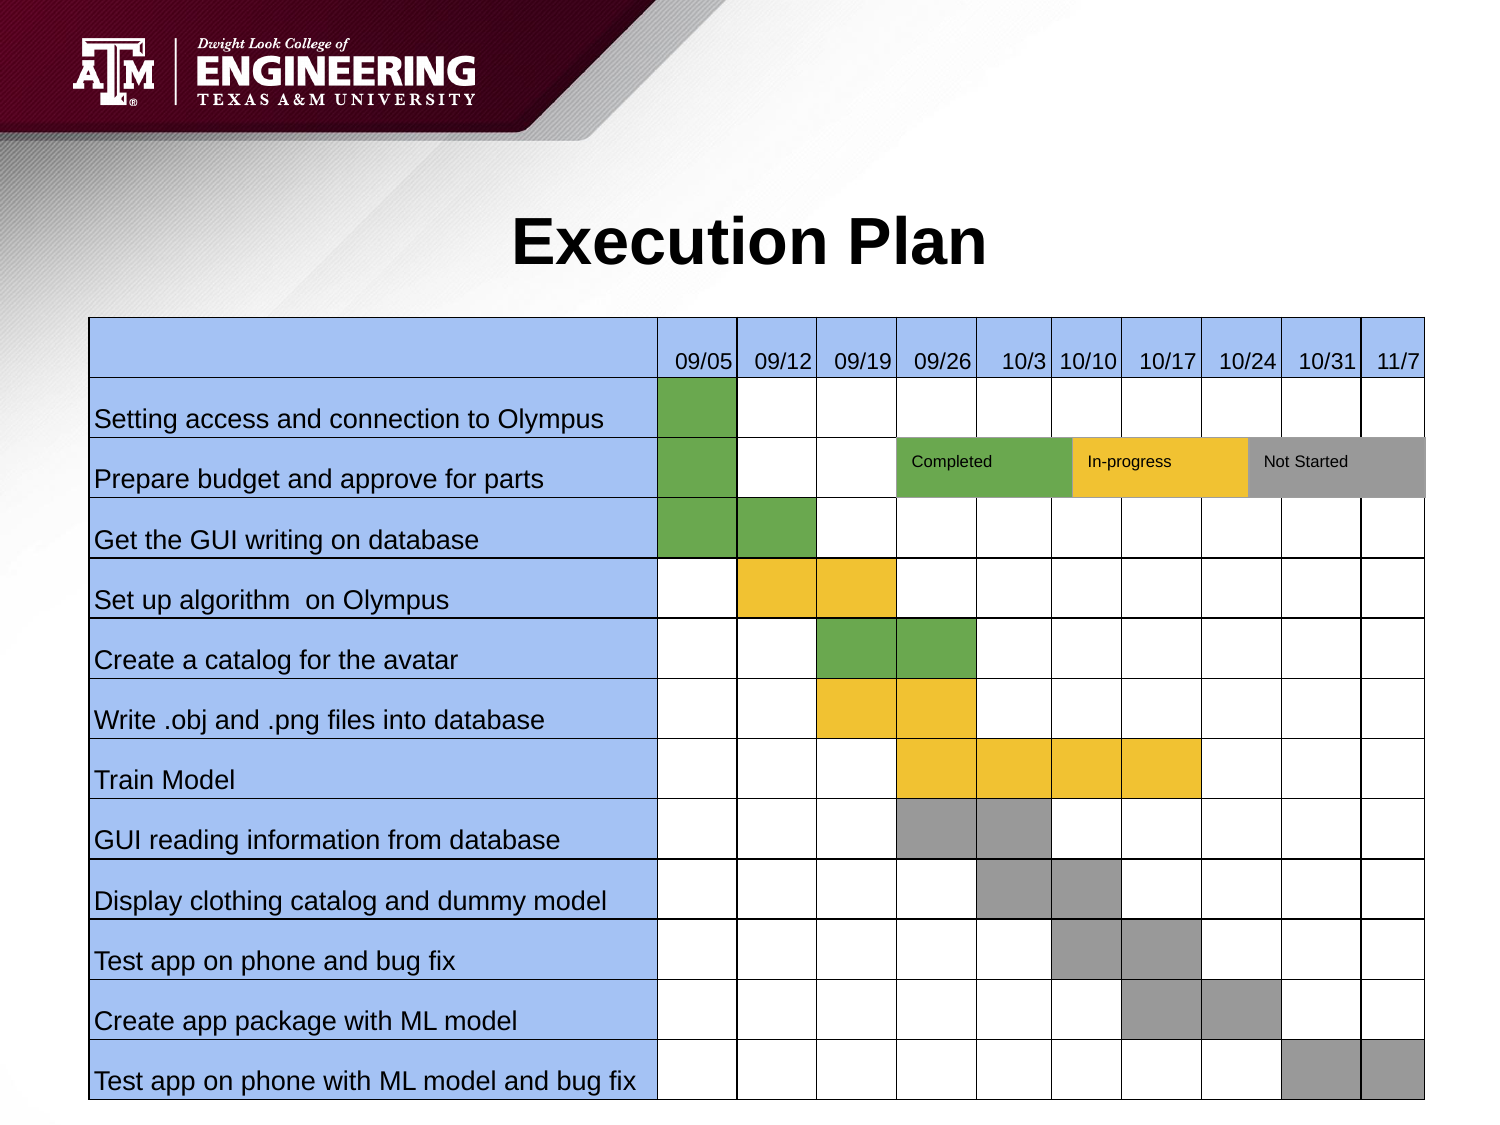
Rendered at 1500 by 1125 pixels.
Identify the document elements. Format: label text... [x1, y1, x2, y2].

table_cell [1122, 559, 1201, 617]
table_cell [1282, 920, 1360, 979]
table_cell [897, 679, 976, 738]
table_cell [1052, 498, 1121, 557]
table_cell [897, 498, 976, 557]
picture [0, 0, 1500, 1125]
table_cell Setting access and connection to Olympus [90, 378, 657, 437]
table_cell [658, 498, 736, 557]
table_cell [897, 980, 976, 1039]
table_cell [1122, 799, 1201, 858]
table_cell [1052, 1040, 1121, 1099]
table_cell [1202, 619, 1281, 678]
table_cell [817, 860, 896, 918]
table_cell Test app on phone with ML model and bug fix [90, 1040, 657, 1099]
table_cell [817, 980, 896, 1039]
table_cell [1052, 920, 1121, 979]
table_cell [1282, 679, 1360, 738]
table_cell [738, 739, 816, 798]
table_cell [1202, 799, 1281, 858]
table_cell [817, 799, 896, 858]
table_header 09/12 [738, 318, 816, 377]
table_cell [817, 920, 896, 979]
table_cell Write .obj and .png files into database [90, 679, 657, 738]
table_cell [658, 1040, 736, 1099]
table_cell Set up algorithm on Olympus [90, 559, 657, 617]
table_cell [1362, 378, 1424, 437]
table_cell [817, 739, 896, 798]
table_cell [658, 679, 736, 738]
table_header 10/17 [1122, 318, 1201, 377]
title Execution Plan [75, 172, 1425, 304]
table_cell [897, 378, 976, 437]
table_cell [738, 378, 816, 437]
table_header 10/10 [1052, 318, 1121, 377]
table_header In-progress [1073, 438, 1248, 497]
table_cell [817, 498, 896, 557]
table_cell [1282, 1040, 1360, 1099]
table_cell [1202, 860, 1281, 918]
table_cell [1122, 739, 1201, 798]
table_cell [738, 860, 816, 918]
table_cell [897, 860, 976, 918]
table_header 09/26 [897, 318, 976, 377]
table_cell [1202, 498, 1281, 557]
table_cell [1362, 739, 1424, 798]
table_cell [658, 378, 736, 437]
table_cell [1202, 559, 1281, 617]
table_cell [1052, 799, 1121, 858]
table_cell [1282, 980, 1360, 1039]
table_cell Display clothing catalog and dummy model [90, 860, 657, 918]
table_cell [1052, 378, 1121, 437]
table_cell [977, 679, 1051, 738]
table_cell [1282, 799, 1360, 858]
table_cell [658, 980, 736, 1039]
table_cell [977, 739, 1051, 798]
table_cell [1122, 980, 1201, 1039]
table_header 10/3 [977, 318, 1051, 377]
table_cell [1052, 739, 1121, 798]
table_cell Create a catalog for the avatar [90, 619, 657, 678]
table_cell [1052, 559, 1121, 617]
table_cell [1202, 1040, 1281, 1099]
table_cell Create app package with ML model [90, 980, 657, 1039]
table_cell [738, 920, 816, 979]
table_cell [977, 799, 1051, 858]
table_cell [1052, 679, 1121, 738]
table_cell [897, 799, 976, 858]
table_cell [738, 438, 816, 497]
table_cell [658, 619, 736, 678]
table_cell [1282, 739, 1360, 798]
table_cell [977, 378, 1051, 437]
table_cell [1362, 498, 1424, 557]
table_cell [1362, 679, 1424, 738]
table_cell [1362, 799, 1424, 858]
table_cell [658, 739, 736, 798]
table_cell [1122, 1040, 1201, 1099]
table_cell Test app on phone and bug fix [90, 920, 657, 979]
table_header [90, 318, 657, 377]
table_cell [658, 860, 736, 918]
table_cell [897, 920, 976, 979]
table_cell [658, 438, 736, 497]
table_cell Train Model [90, 739, 657, 798]
table_cell [1202, 378, 1281, 437]
table_cell [977, 860, 1051, 918]
table_cell [1362, 559, 1424, 617]
table_cell [1362, 860, 1424, 918]
table_cell [738, 619, 816, 678]
table_cell [1202, 739, 1281, 798]
table_cell [658, 559, 736, 617]
table_cell [1122, 920, 1201, 979]
table_cell [897, 619, 976, 678]
table_cell [1282, 498, 1360, 557]
table_cell [1282, 559, 1360, 617]
table_cell [817, 438, 896, 497]
table_cell [738, 799, 816, 858]
table_header 11/7 [1362, 318, 1424, 377]
table_cell [1362, 1040, 1424, 1099]
table_cell [1202, 679, 1281, 738]
table_cell [897, 1040, 976, 1099]
table_cell [817, 679, 896, 738]
table_cell [1202, 980, 1281, 1039]
table_header 10/31 [1282, 318, 1360, 377]
table_cell [1122, 619, 1201, 678]
table_header Completed [897, 438, 1072, 497]
table_cell [977, 498, 1051, 557]
table_cell [817, 378, 896, 437]
table_cell [817, 619, 896, 678]
table_cell [1122, 679, 1201, 738]
table_cell [1052, 860, 1121, 918]
table_cell Prepare budget and approve for parts [90, 438, 657, 497]
table_cell [1122, 378, 1201, 437]
table_cell [1122, 860, 1201, 918]
table_cell [1282, 378, 1360, 437]
table_cell [977, 920, 1051, 979]
table_cell [1202, 920, 1281, 979]
table_cell [1122, 498, 1201, 557]
table_cell [1282, 860, 1360, 918]
table_cell [977, 1040, 1051, 1099]
table_header 09/19 [817, 318, 896, 377]
table_cell [1282, 619, 1360, 678]
table_header 10/24 [1202, 318, 1281, 377]
table_header Not Started [1250, 438, 1424, 497]
table_cell [1052, 619, 1121, 678]
table_cell [738, 1040, 816, 1099]
table_cell [897, 559, 976, 617]
table_cell [658, 920, 736, 979]
table_cell [738, 498, 816, 557]
table_cell [1052, 980, 1121, 1039]
table_cell [738, 980, 816, 1039]
table_cell [977, 559, 1051, 617]
table_cell GUI reading information from database [90, 799, 657, 858]
table_header 09/05 [658, 318, 736, 377]
table_cell [1362, 619, 1424, 678]
table_cell [977, 980, 1051, 1039]
table_cell [738, 679, 816, 738]
table_cell [1362, 920, 1424, 979]
table_cell [977, 619, 1051, 678]
table_cell [817, 559, 896, 617]
table_cell [738, 559, 816, 617]
table_cell [1362, 980, 1424, 1039]
table_cell Get the GUI writing on database [90, 498, 657, 557]
table_cell [817, 1040, 896, 1099]
table_cell [658, 799, 736, 858]
table_cell [897, 739, 976, 798]
